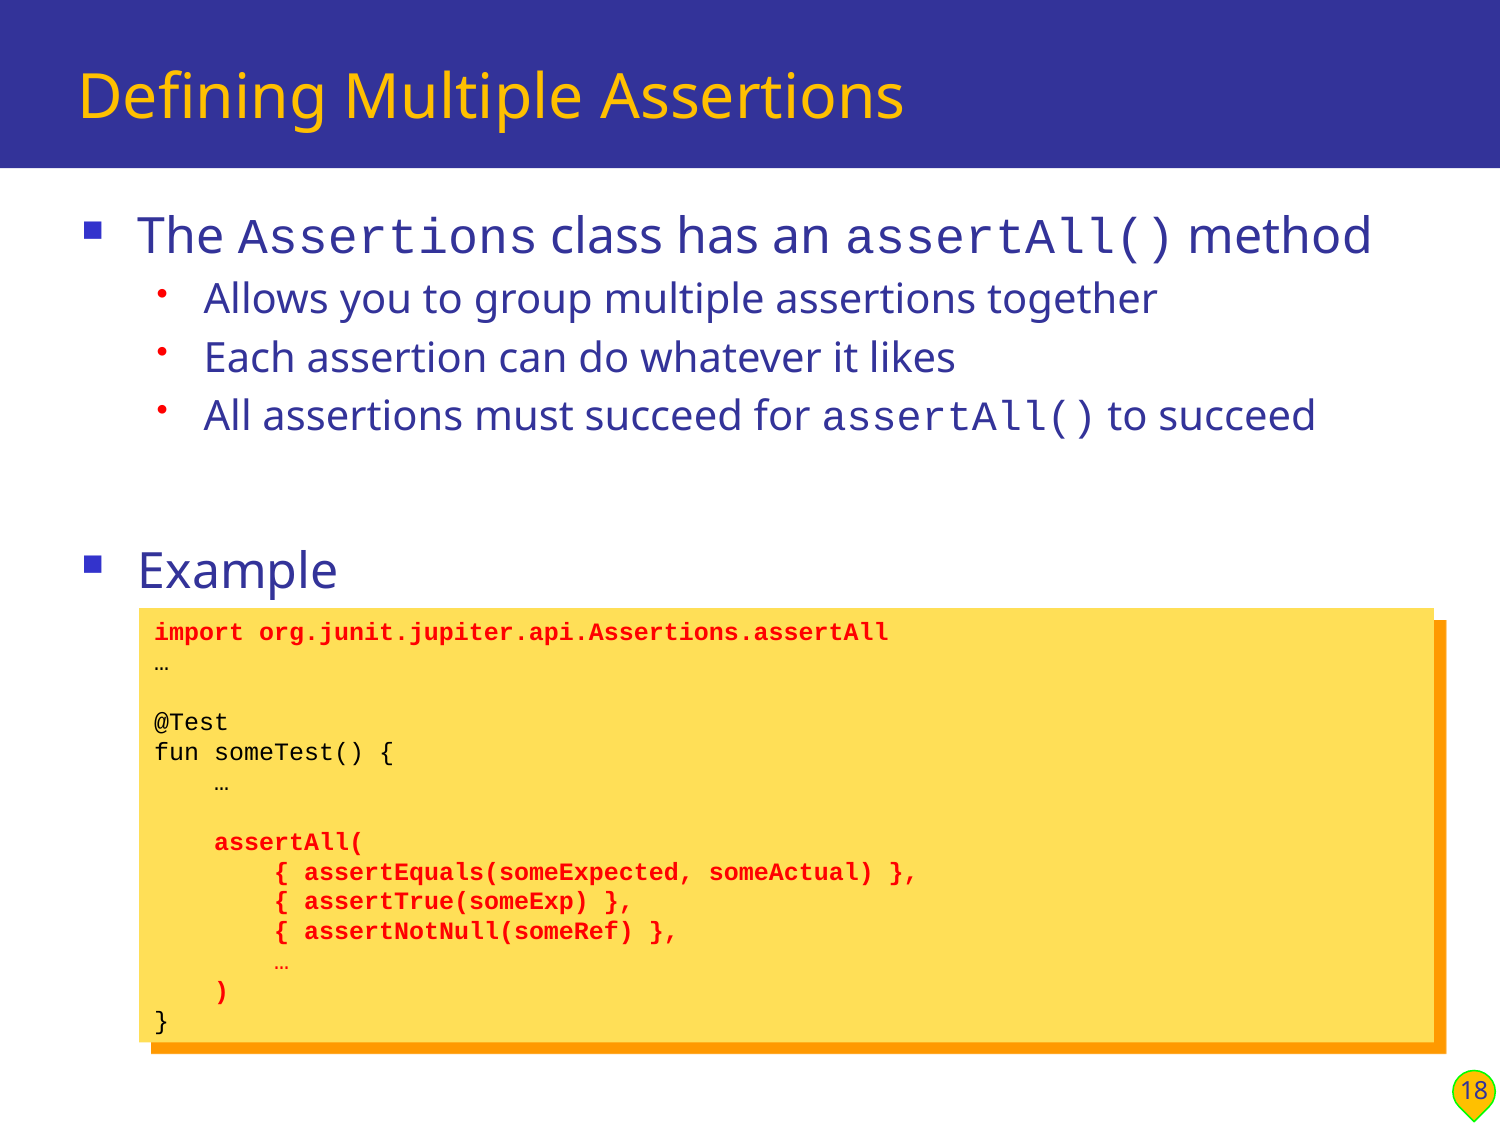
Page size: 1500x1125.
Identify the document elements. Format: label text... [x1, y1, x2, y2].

text_box import org.junit.jupiter.api.Assertions.assertAll … @Test fun someTest() { … assertAll( { assertEquals(someExpected, someActual) }, { assertTrue(someExp) }, { assertNotNull(someRef) }, … ) } [139, 608, 1434, 1043]
title Defining Multiple Assertions [61, 24, 1465, 139]
footer 18 [1431, 1040, 1500, 1117]
list The Assertions class has an assertAll() method Allows you to group multiple assertions together Each assertion can do whatever it likes All assertions must succeed for assertAll() to succeed Example [66, 196, 1460, 1007]
